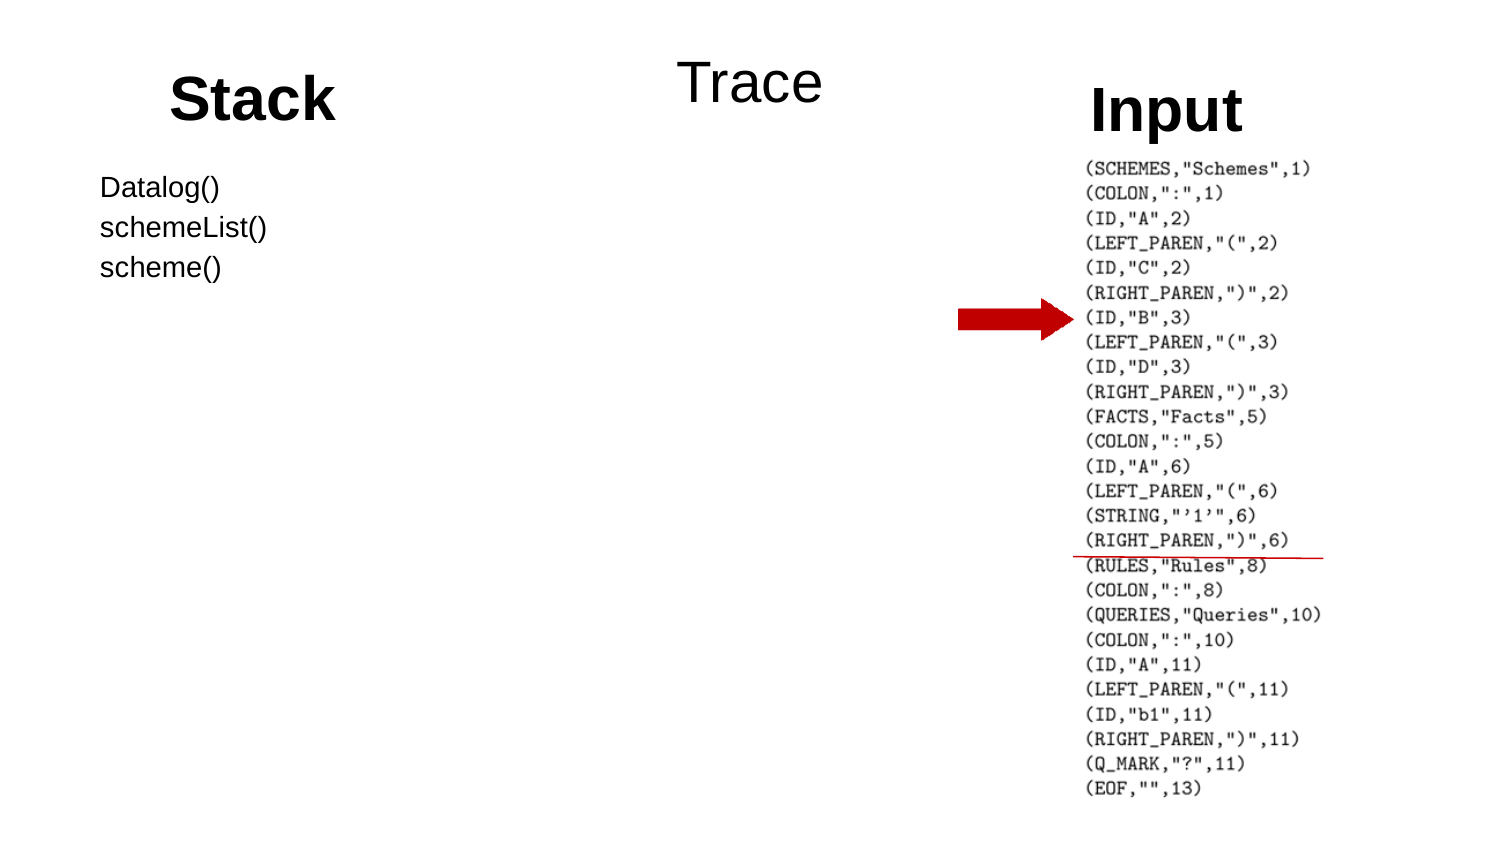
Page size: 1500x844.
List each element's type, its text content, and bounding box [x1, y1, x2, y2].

text_box Input [1075, 54, 1277, 147]
text_box Stack [154, 42, 355, 110]
title Trace [51, 29, 1449, 124]
picture [958, 147, 1334, 812]
list Datalog() schemeList() scheme() [84, 147, 507, 750]
